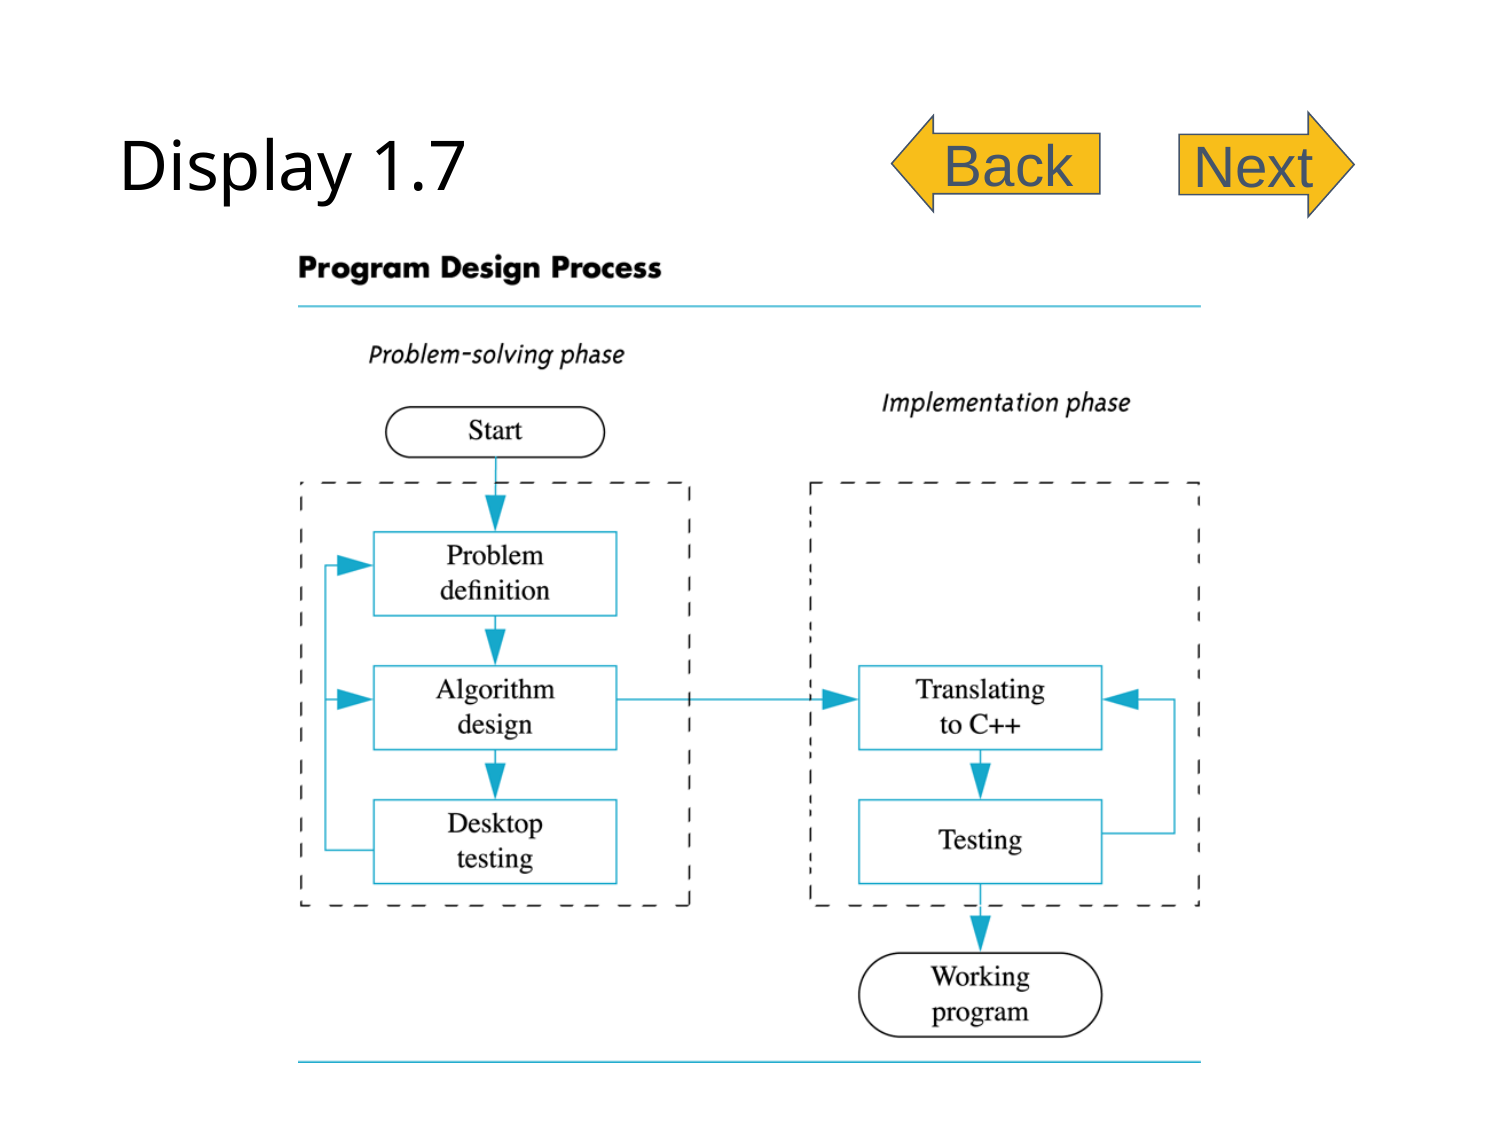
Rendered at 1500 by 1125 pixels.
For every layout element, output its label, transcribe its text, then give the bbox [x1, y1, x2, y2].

title Display 1.7 [103, 59, 1397, 278]
text_box Next [1179, 112, 1355, 217]
picture [298, 249, 1201, 1063]
text_box Back [891, 115, 1100, 212]
